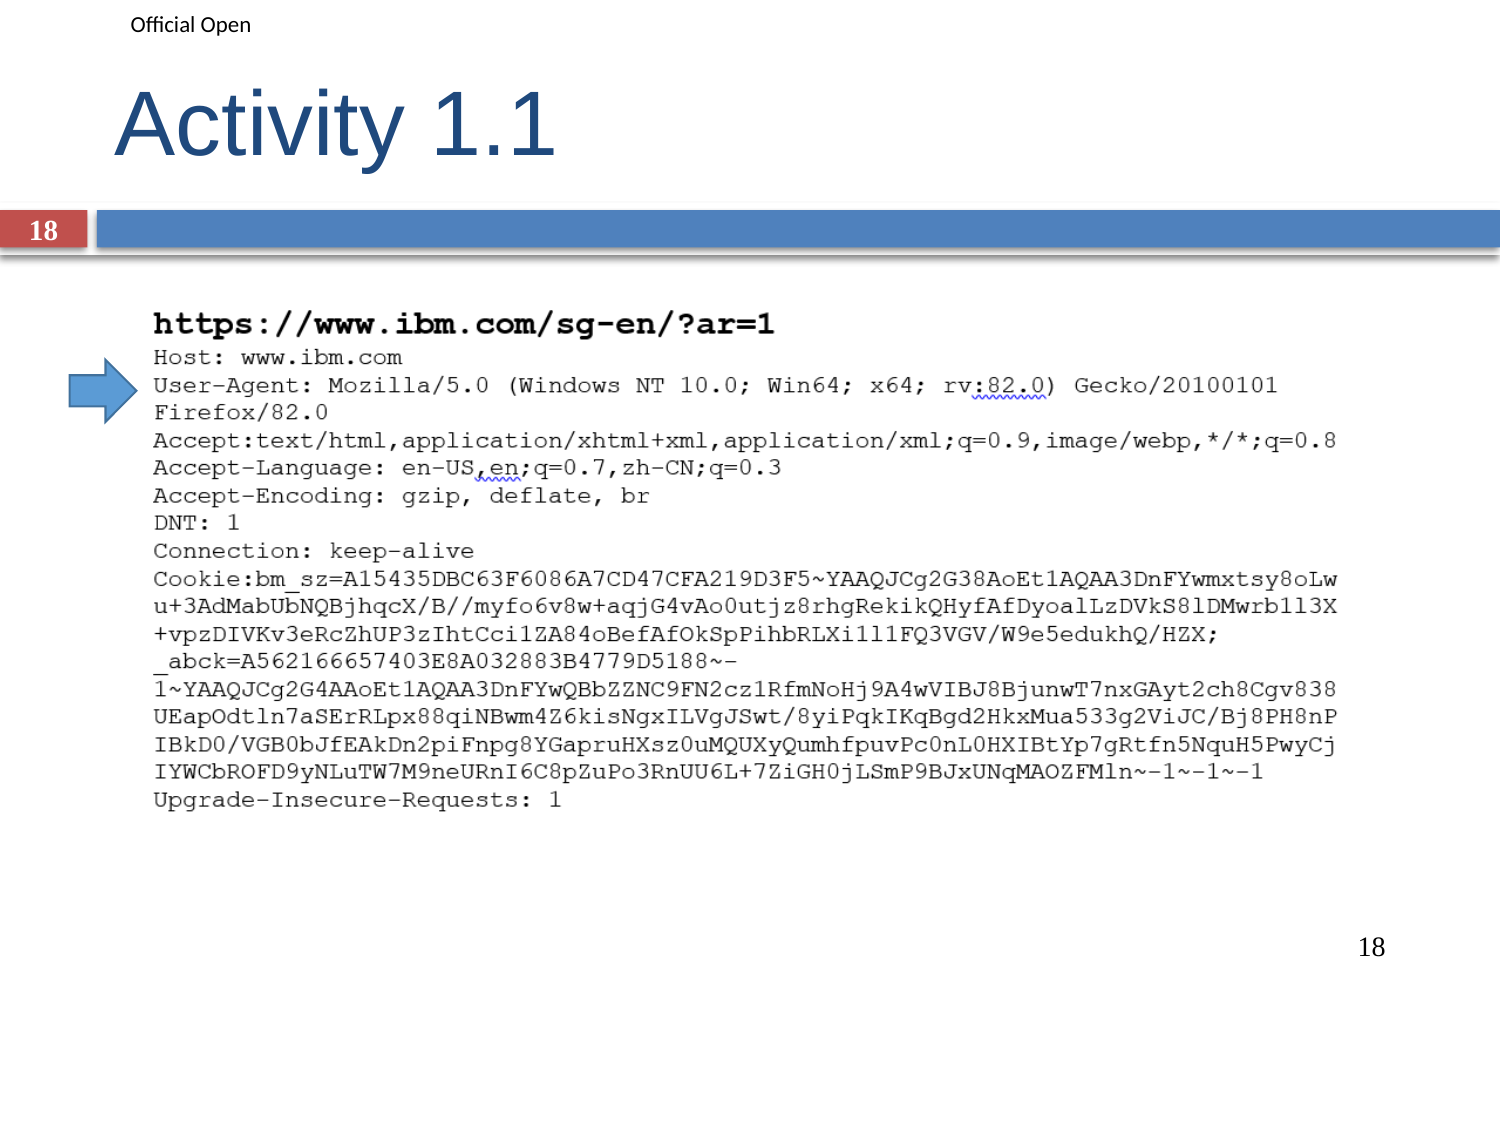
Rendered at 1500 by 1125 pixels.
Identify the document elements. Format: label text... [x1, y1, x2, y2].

text_box 18 [1059, 922, 1397, 968]
text_box [69, 359, 137, 422]
picture [145, 302, 1355, 823]
slide_number 18 [0, 208, 88, 249]
title Activity 1.1 [99, 37, 1438, 200]
